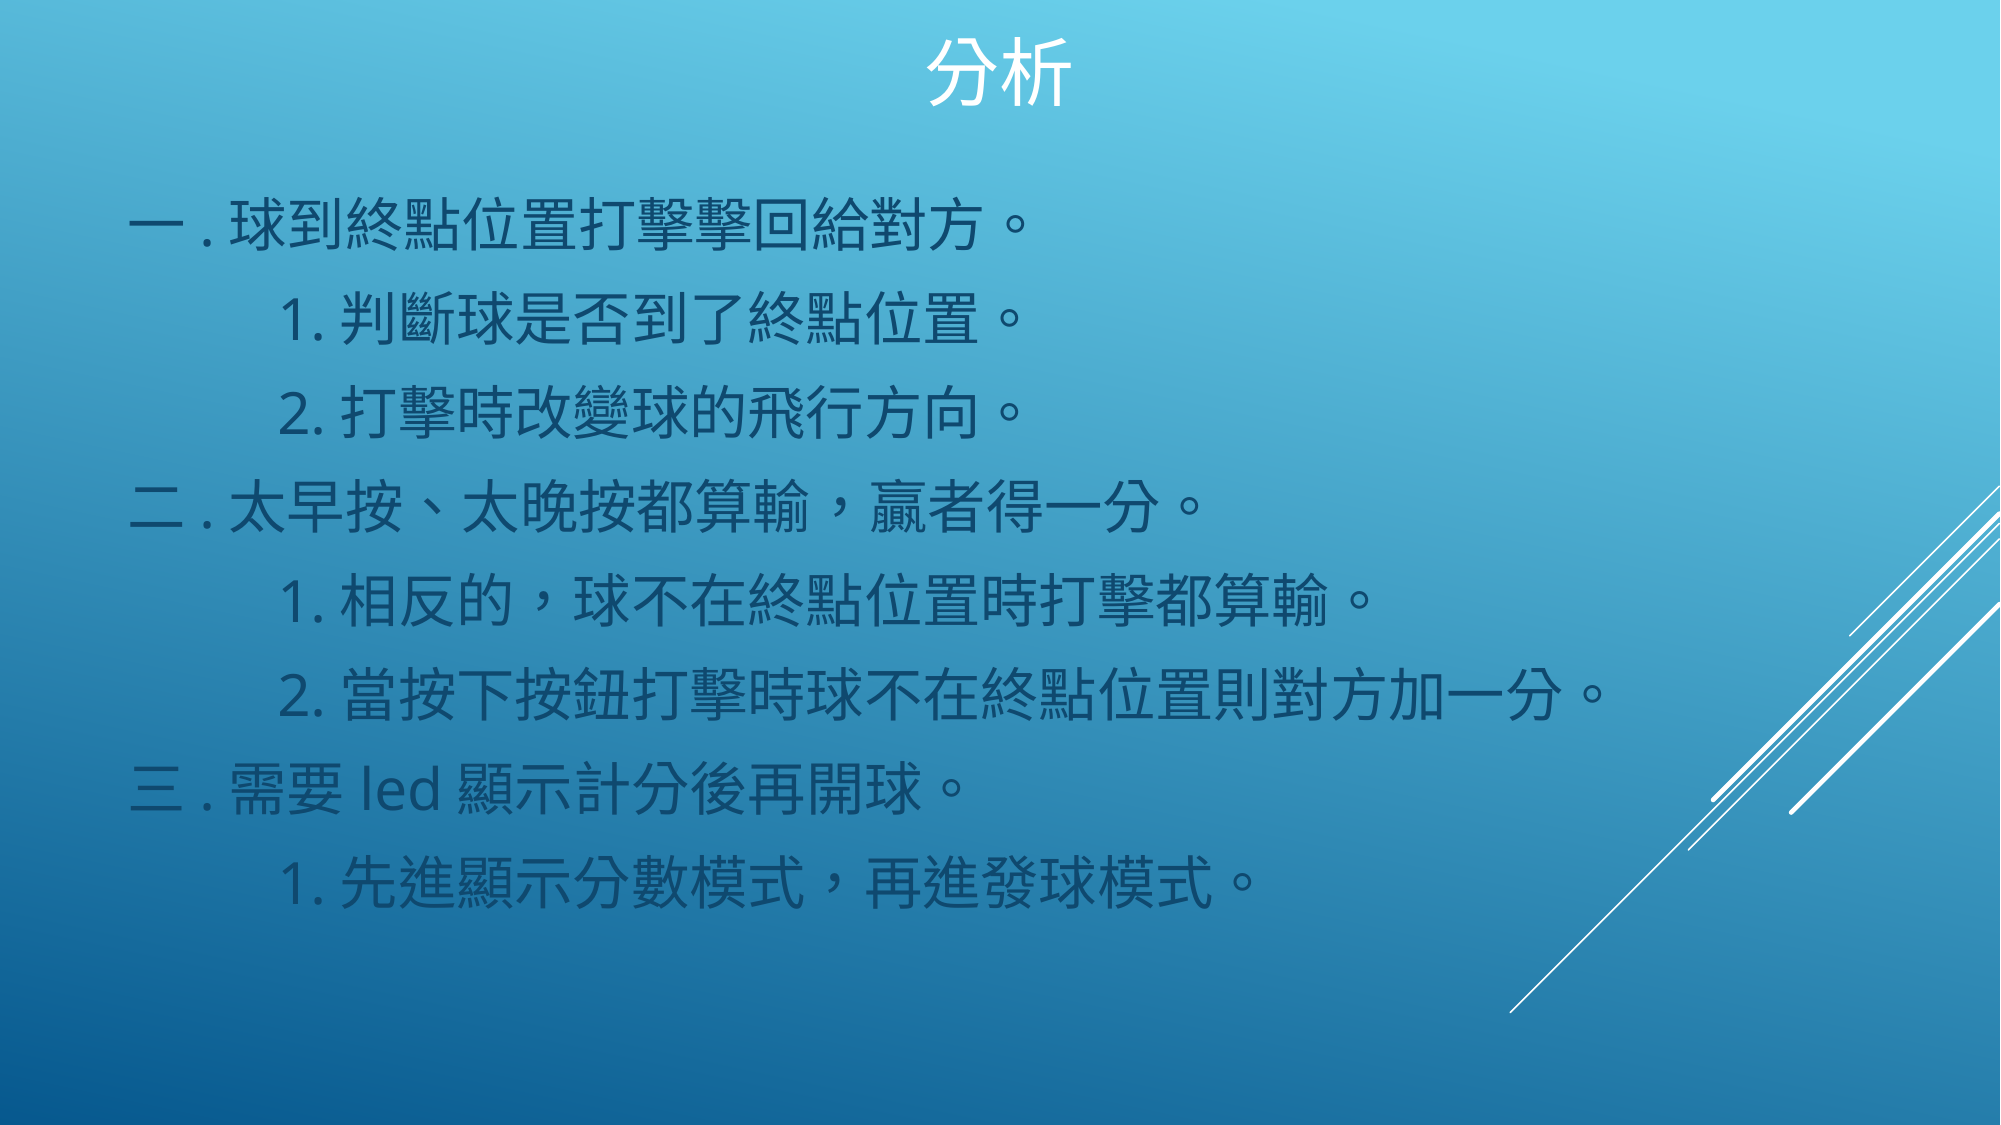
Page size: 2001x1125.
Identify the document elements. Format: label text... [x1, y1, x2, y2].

list 一.球到終點位置打擊擊回給對方。 1.判斷球是否到了終點位置。 2.打擊時改變球的飛行方向。 二.太早按、太晚按都算輸，贏者得一分。 1.相反的，球不在終點位置時打擊都算輸。 2.當按下按鈕打擊時球不在終點位置則對方加一分。 三.需要led顯示計分後再開球。 1.先進顯示分數模式，再進發球模式。 [112, 112, 1736, 992]
title 分析 [300, 0, 1700, 112]
